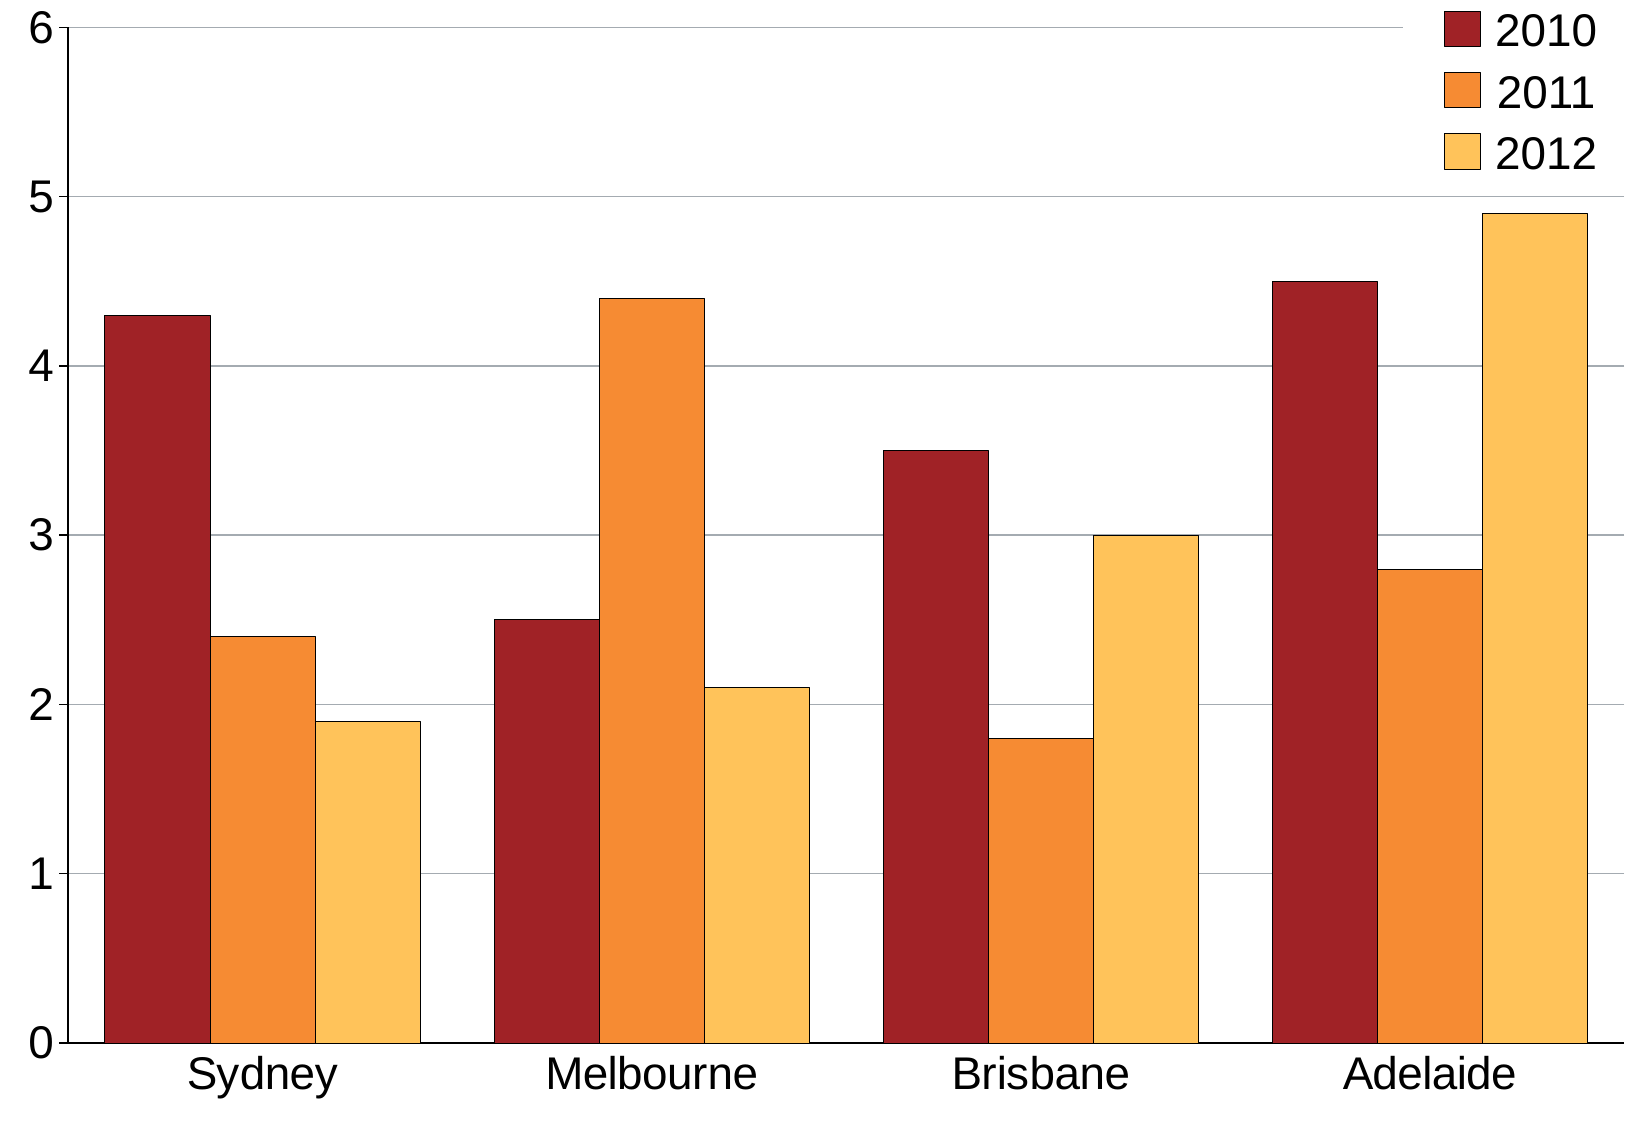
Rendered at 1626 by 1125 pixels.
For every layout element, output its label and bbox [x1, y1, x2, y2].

chart [0, 0, 1625, 1125]
